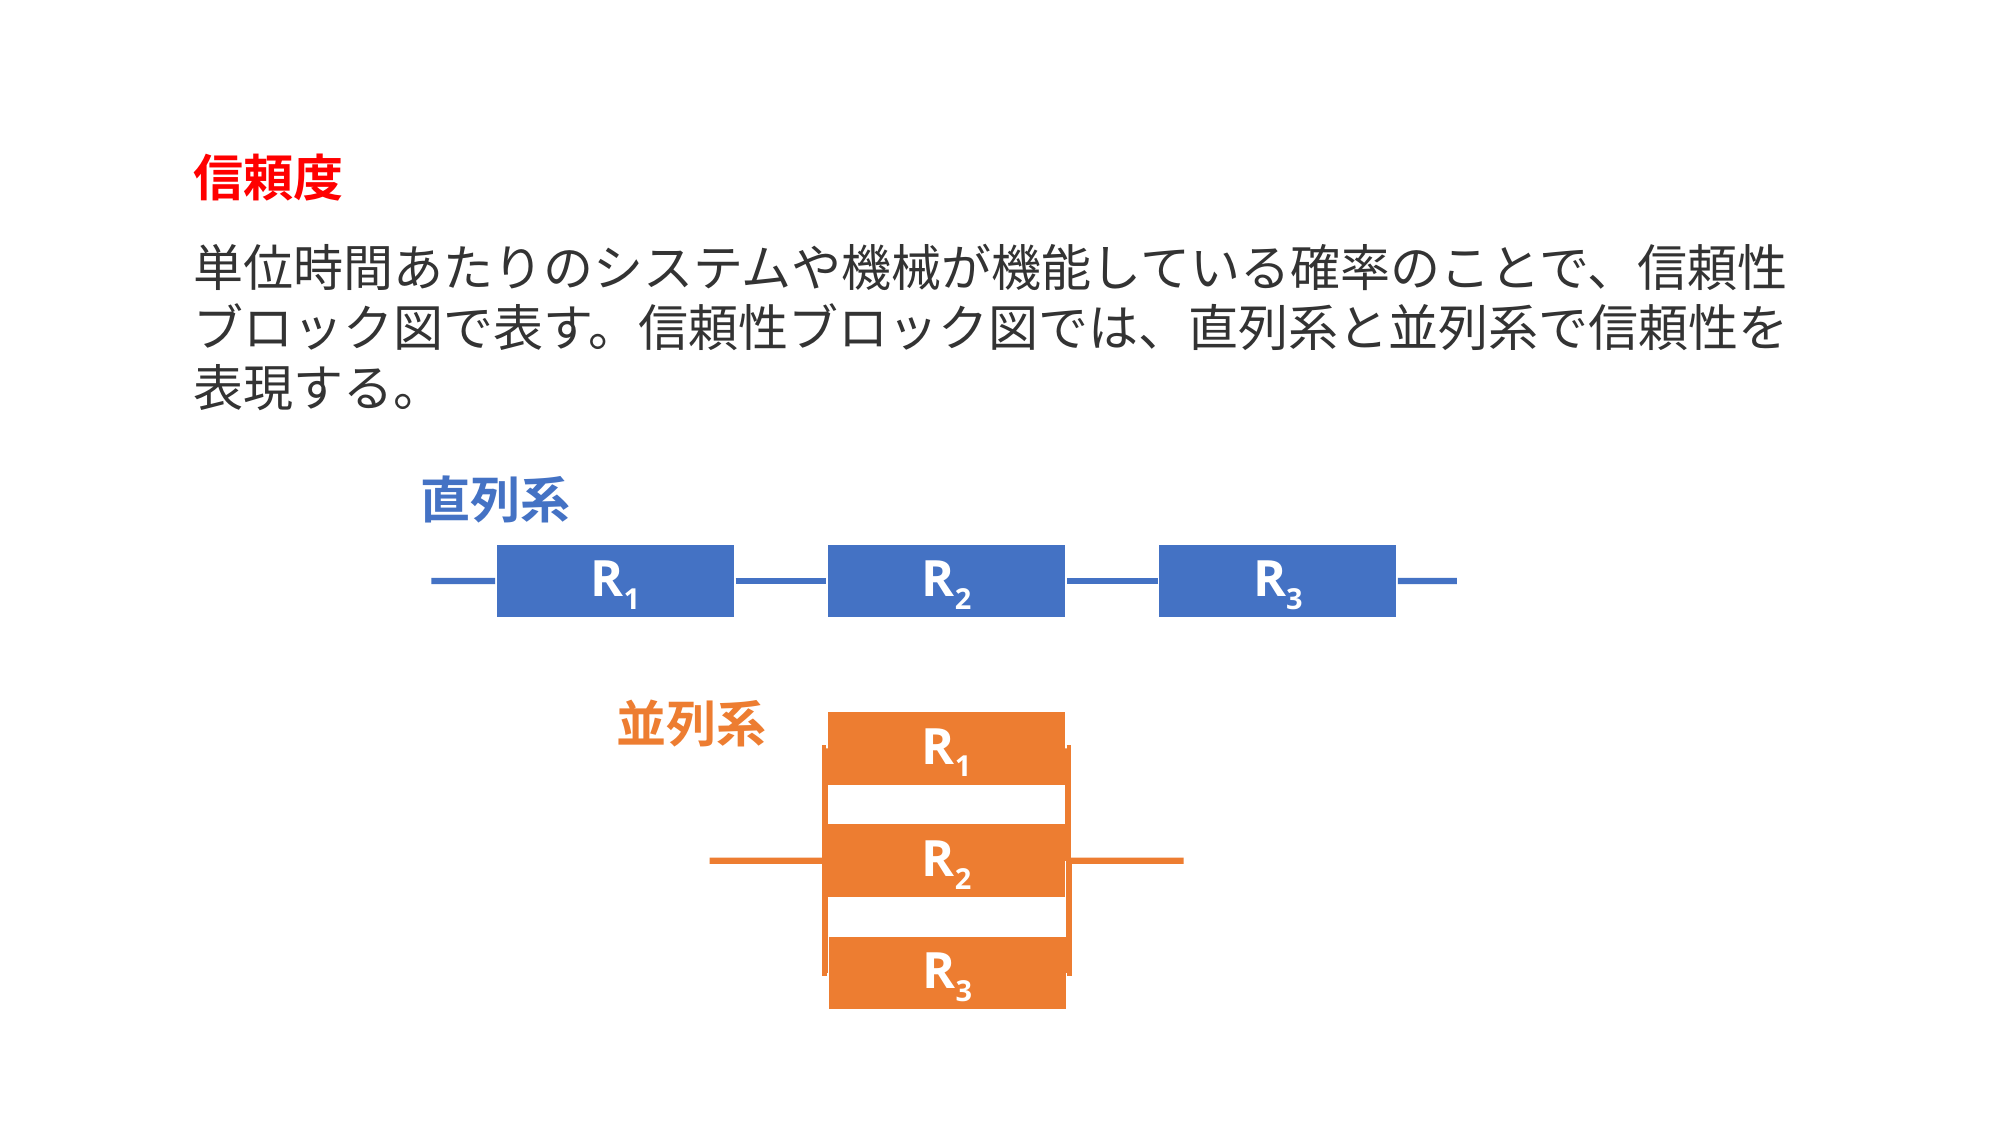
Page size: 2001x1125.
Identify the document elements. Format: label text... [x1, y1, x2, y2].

text_box 信頼度 単位時間あたりのシステムや機械が機能している確率のことで、信頼性ブロック図で表す。信頼性ブロック図では、直列系と並列系で信頼性を表現する。 [178, 138, 1822, 424]
text_box 直列系 [405, 461, 616, 536]
text_box R3 [826, 933, 1069, 1013]
text_box R2 [825, 541, 1068, 621]
text_box R3 [1156, 541, 1400, 621]
text_box 並列系 [601, 684, 812, 760]
text_box R1 [494, 541, 737, 621]
text_box R2 [828, 821, 1066, 900]
text_box R1 [825, 709, 1068, 788]
